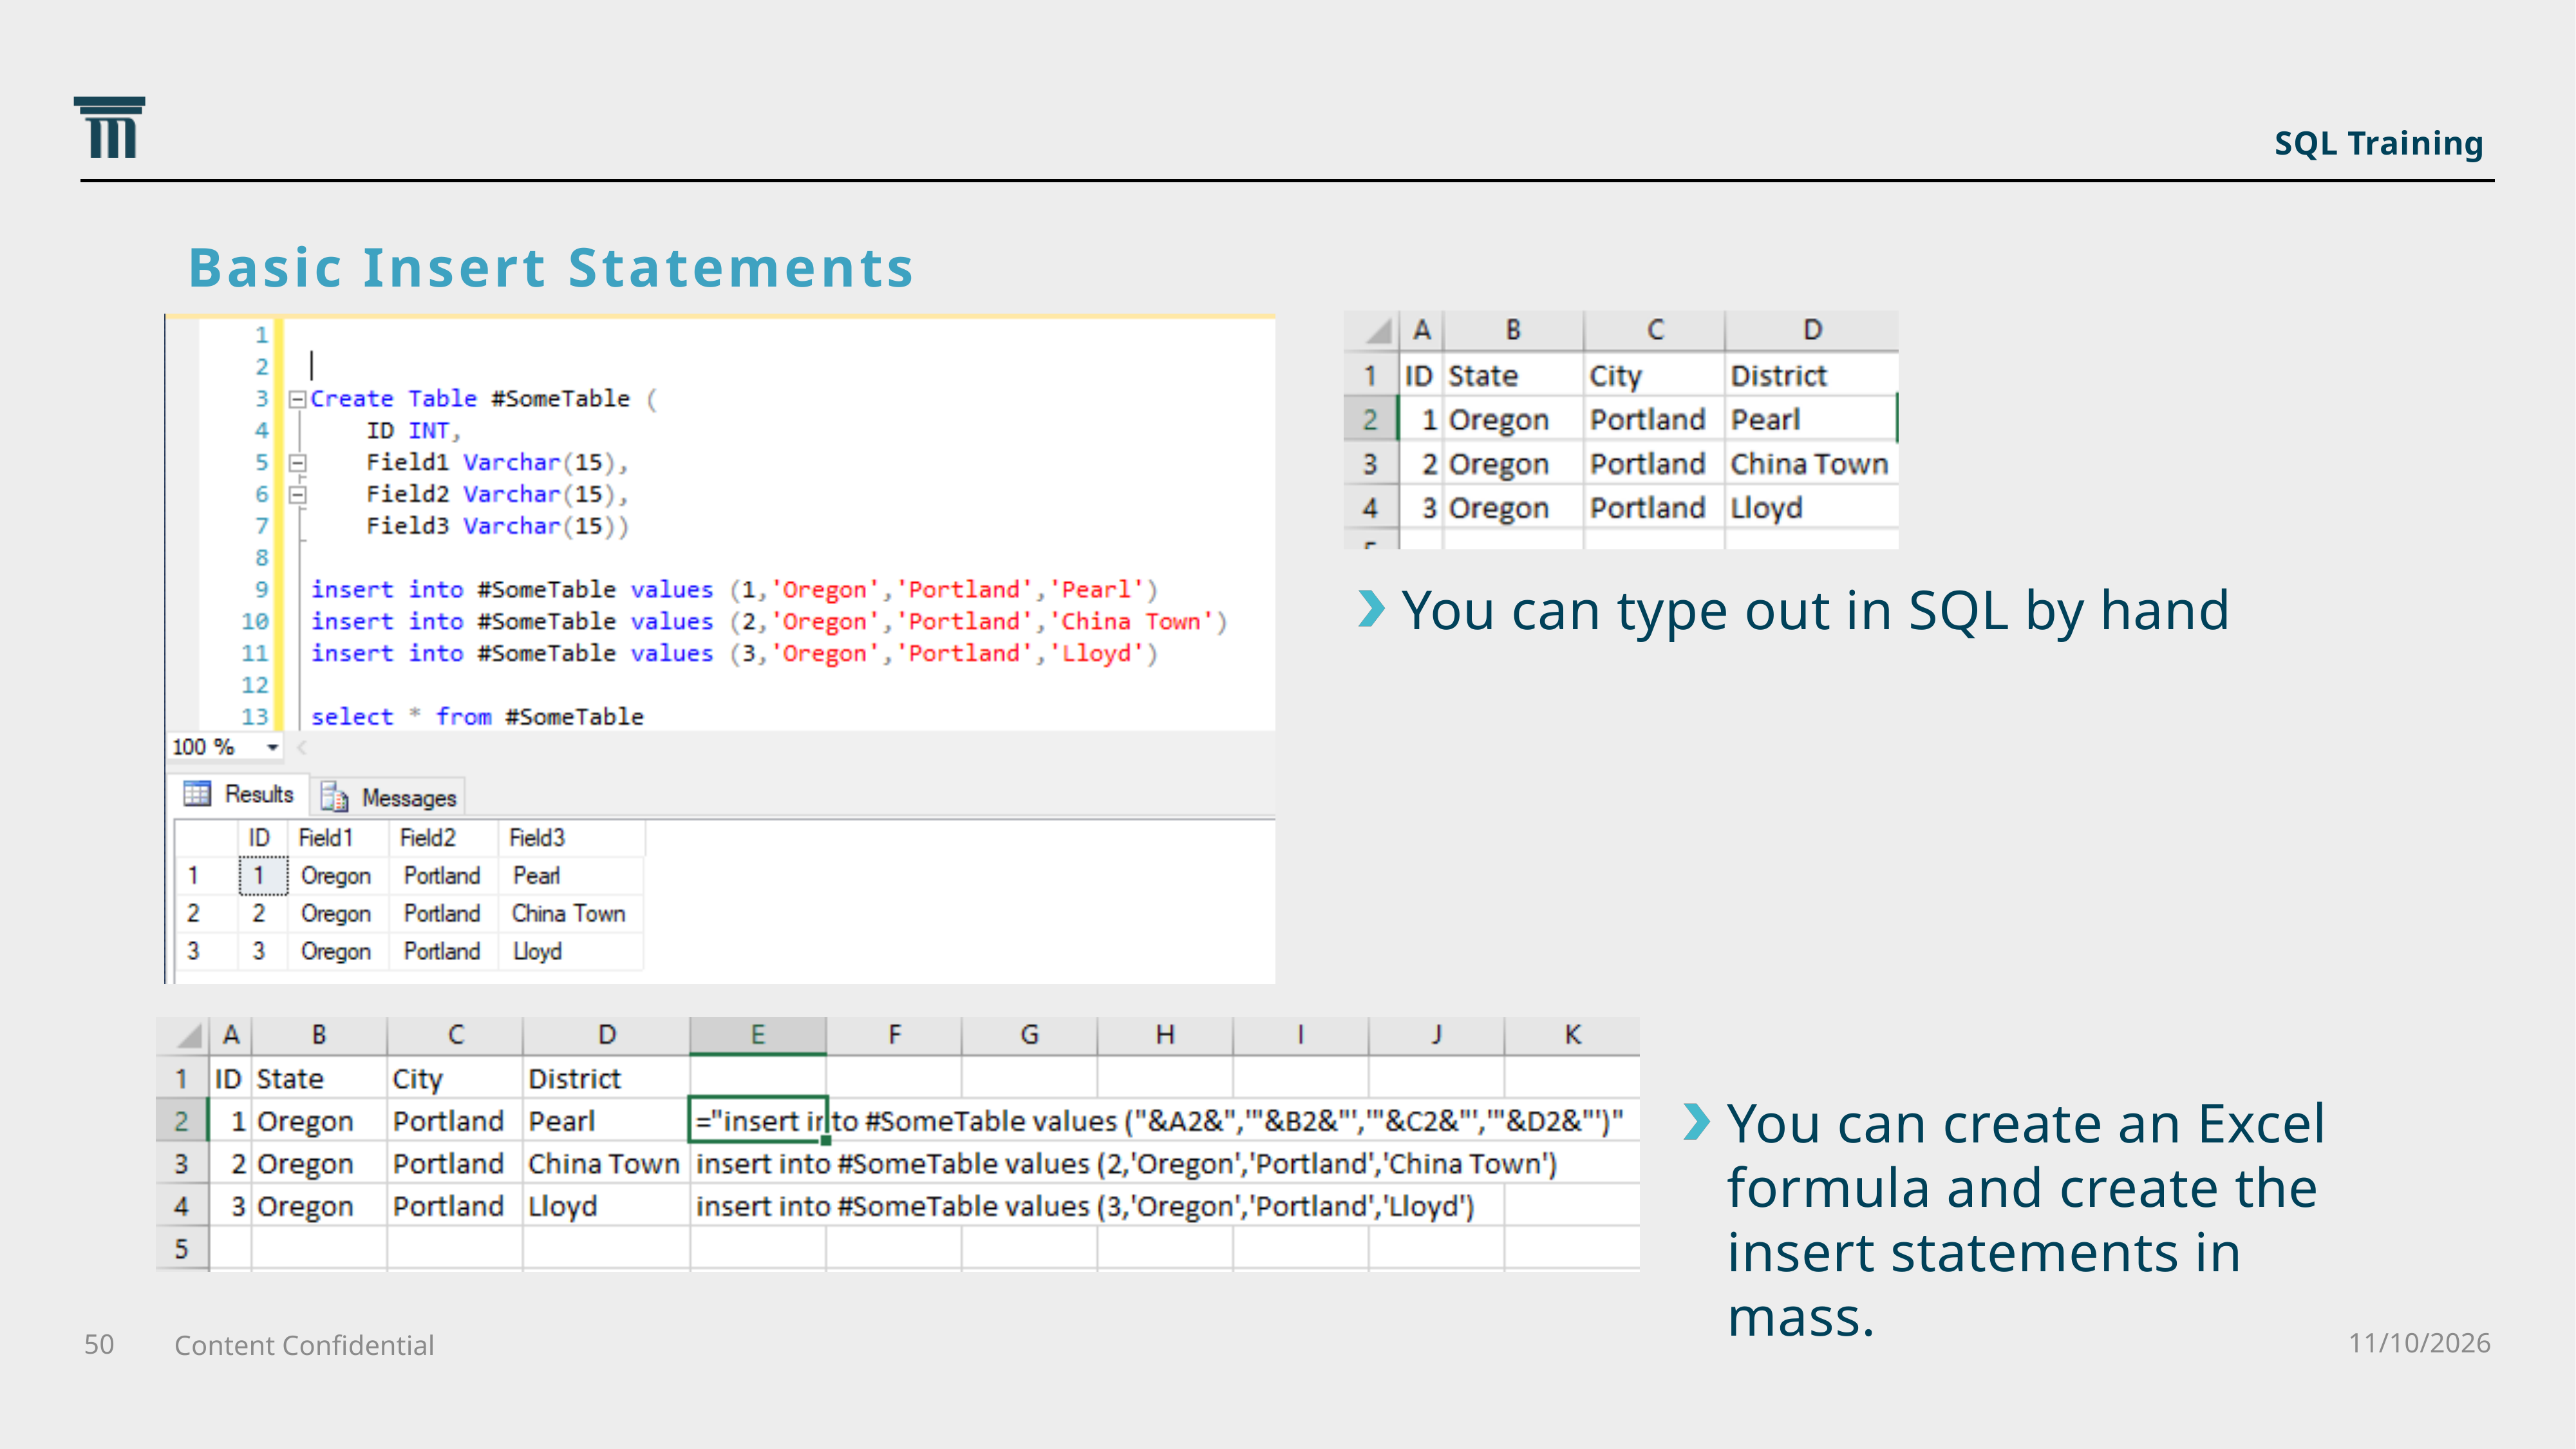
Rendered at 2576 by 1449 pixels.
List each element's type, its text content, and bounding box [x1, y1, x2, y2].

text_box You can create an Excel formula and create the insert statements in mass. [1669, 1084, 2414, 1325]
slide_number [1922, 1305, 2502, 1383]
picture [1678, 1103, 1717, 1141]
text_box [176, 488, 2452, 1025]
slide_number 50 [74, 1307, 146, 1384]
list SQL Training [1288, 123, 2496, 167]
list Basic Insert Statements [177, 236, 928, 314]
picture [164, 314, 1275, 984]
picture [156, 1017, 1641, 1272]
footer Content Confidential [164, 1305, 1034, 1383]
picture [1344, 307, 1899, 549]
text_box You can type out in SQL by hand [1344, 571, 2346, 672]
picture [1353, 589, 1391, 627]
